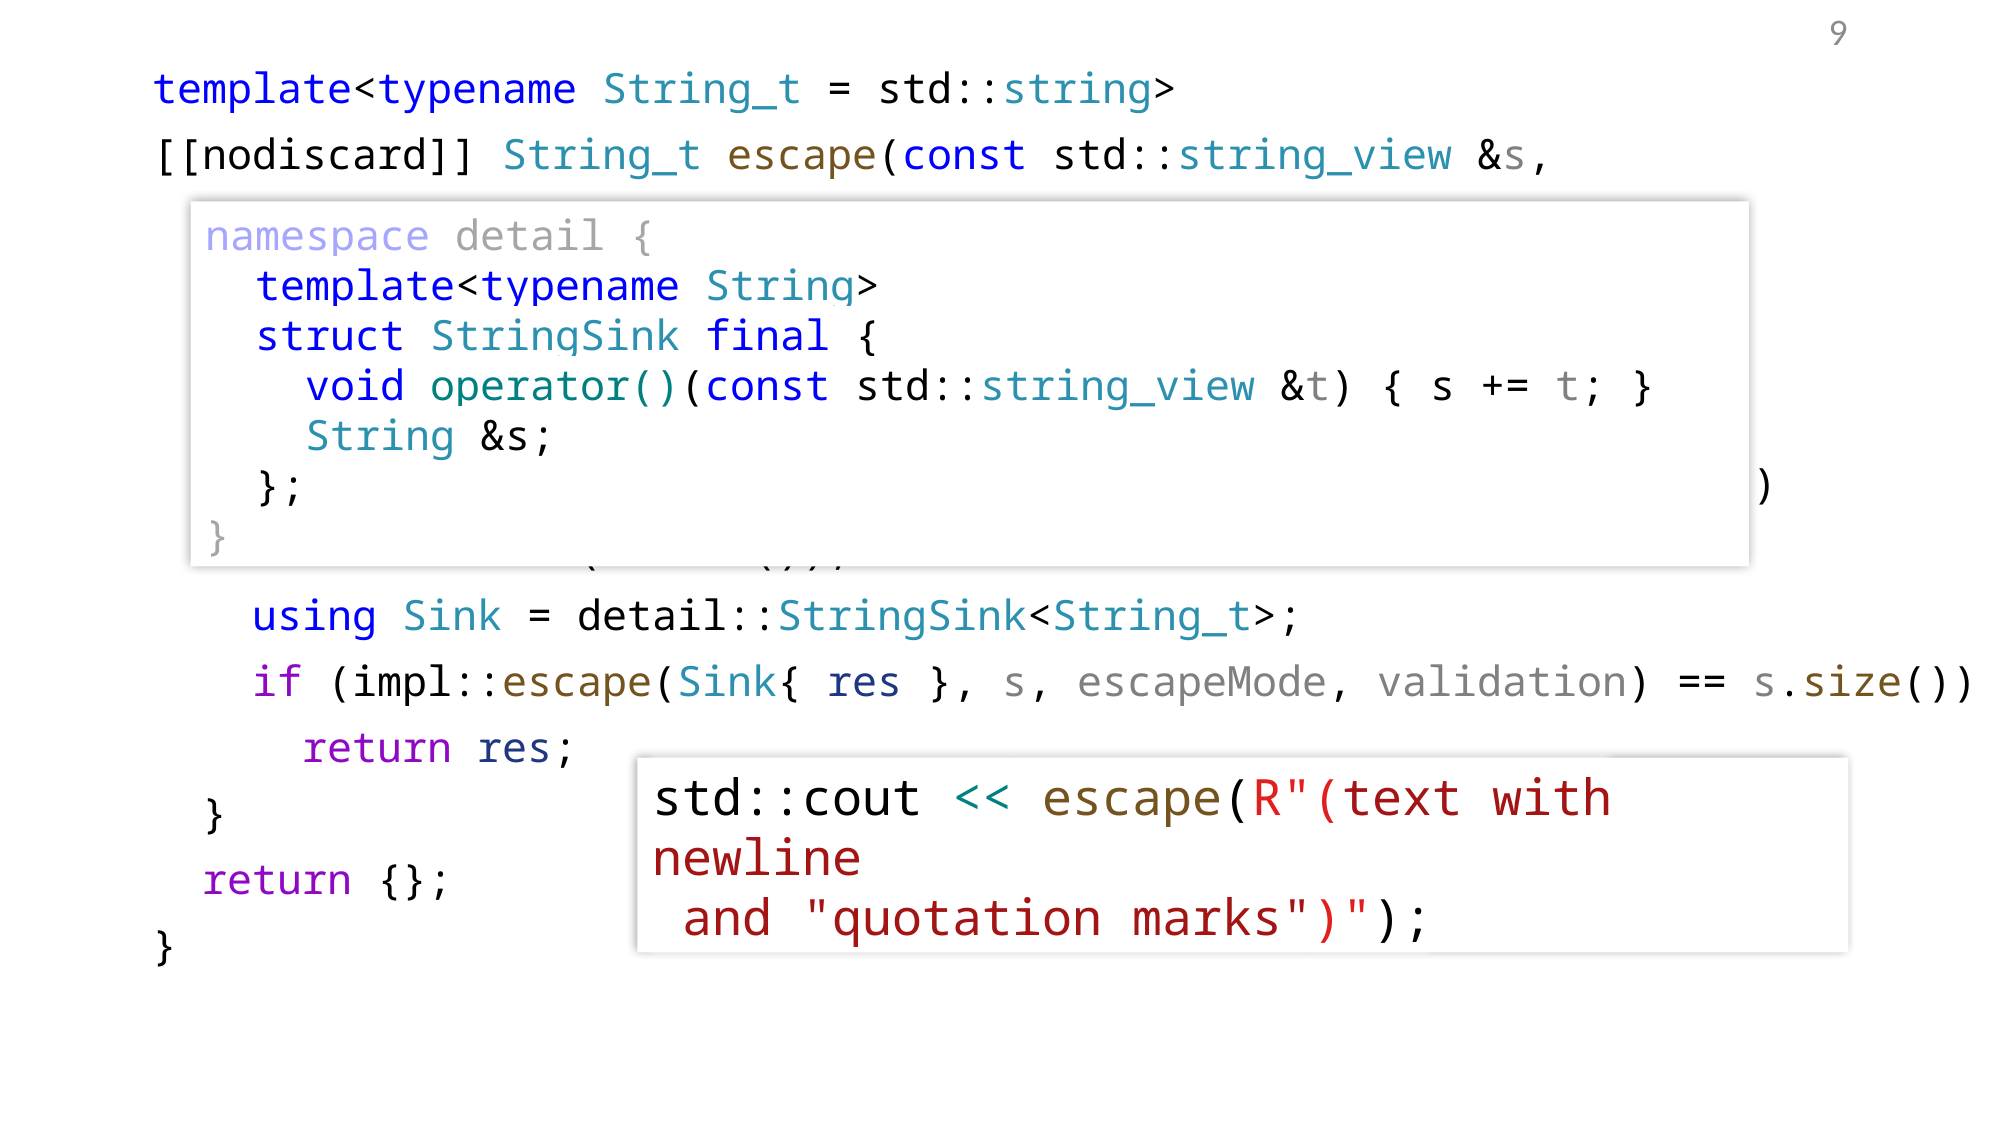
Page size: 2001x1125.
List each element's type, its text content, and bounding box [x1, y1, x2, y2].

slide_number 9 [1412, 0, 1863, 60]
text_box std::cout << escape(R"(text with newline and "quotation marks")"); [637, 757, 1849, 953]
text_box namespace detail { template<typename String> struct StringSink final { void operator()(const std::string_view &t) { s += t; } String &s; }; } [190, 201, 1749, 567]
list template<typename String_t = std::string> [[nodiscard]] String_t escape(const std::string_view &s, Escape escapeMode = {}, Utf8Validation validation = {}) { if (!s.empty()) { String_t res; if (validation == Utf8Validation::IgnoreInvalidUtf8CodeUnits) res.reserve(s.size()); using Sink = detail::StringSink<String_t>; if (impl::escape(Sink{ res }, s, escapeMode, validation) == s.size()) return res; } return {}; } [137, 59, 2000, 1125]
